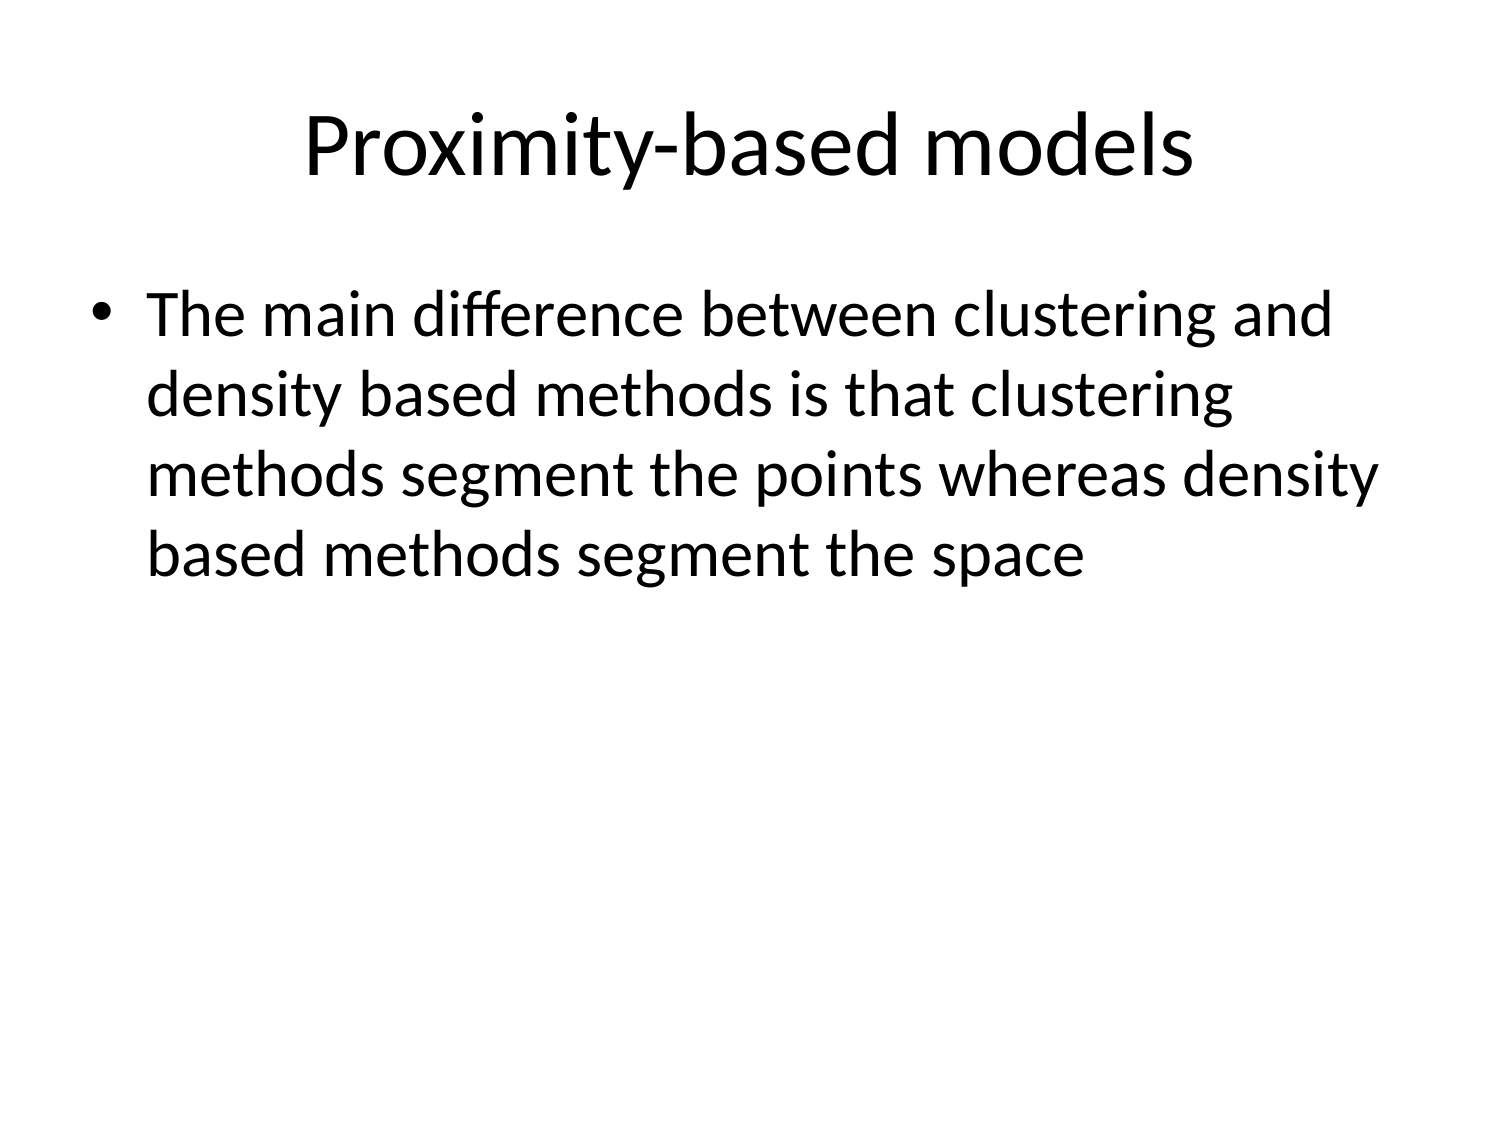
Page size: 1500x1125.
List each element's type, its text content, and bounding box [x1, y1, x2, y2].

list The main difference between clustering and density based methods is that clustering methods segment the points whereas density based methods segment the space [75, 262, 1425, 1005]
title Proximity-based models [75, 45, 1425, 233]
